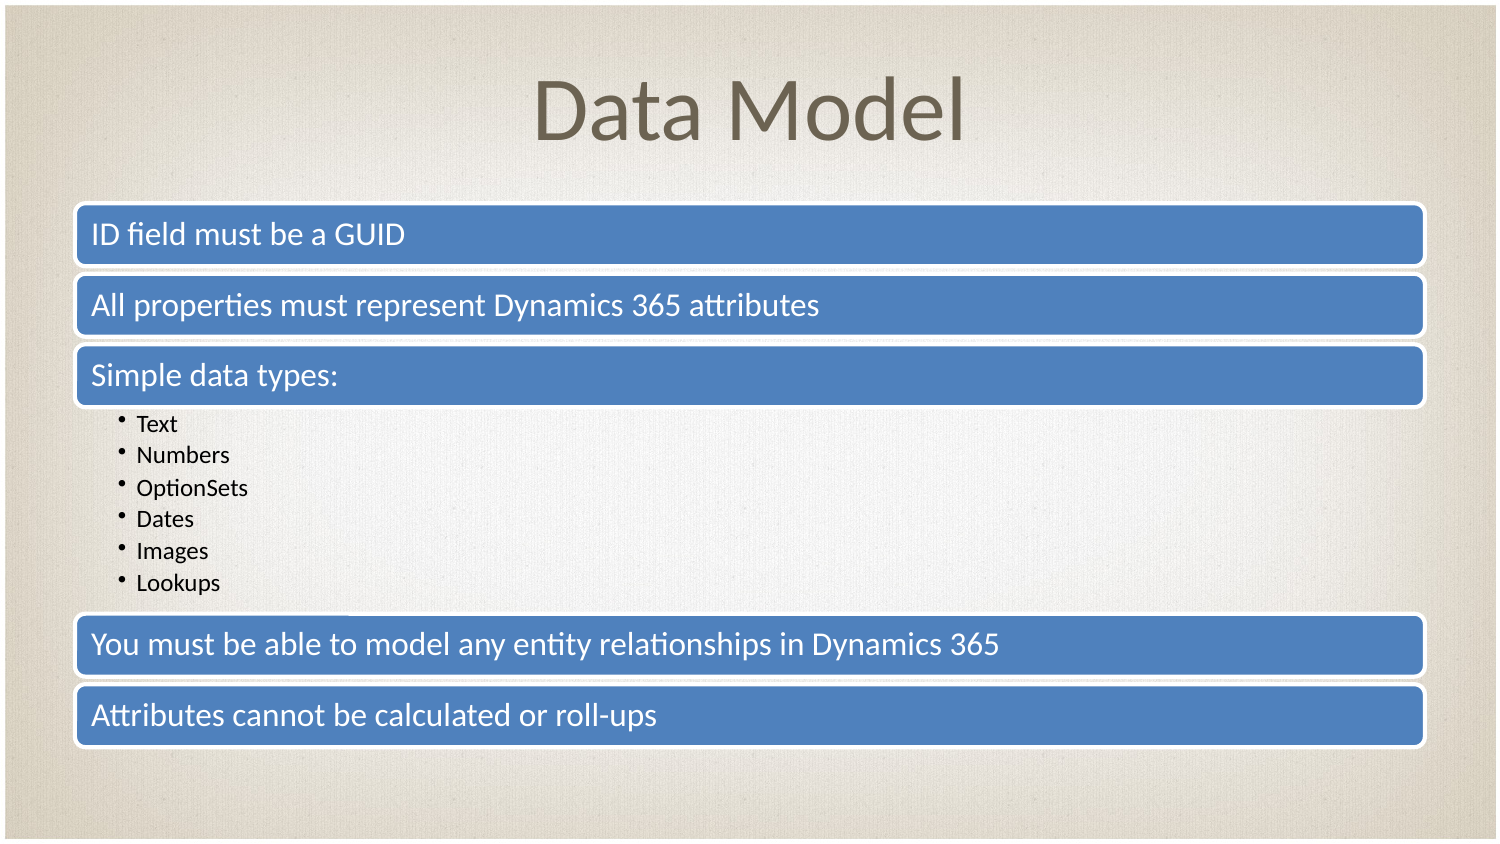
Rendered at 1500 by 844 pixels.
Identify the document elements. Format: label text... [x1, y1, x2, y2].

title Data Model [75, 33, 1425, 175]
picture [0, 0, 1500, 844]
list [74, 196, 1426, 754]
